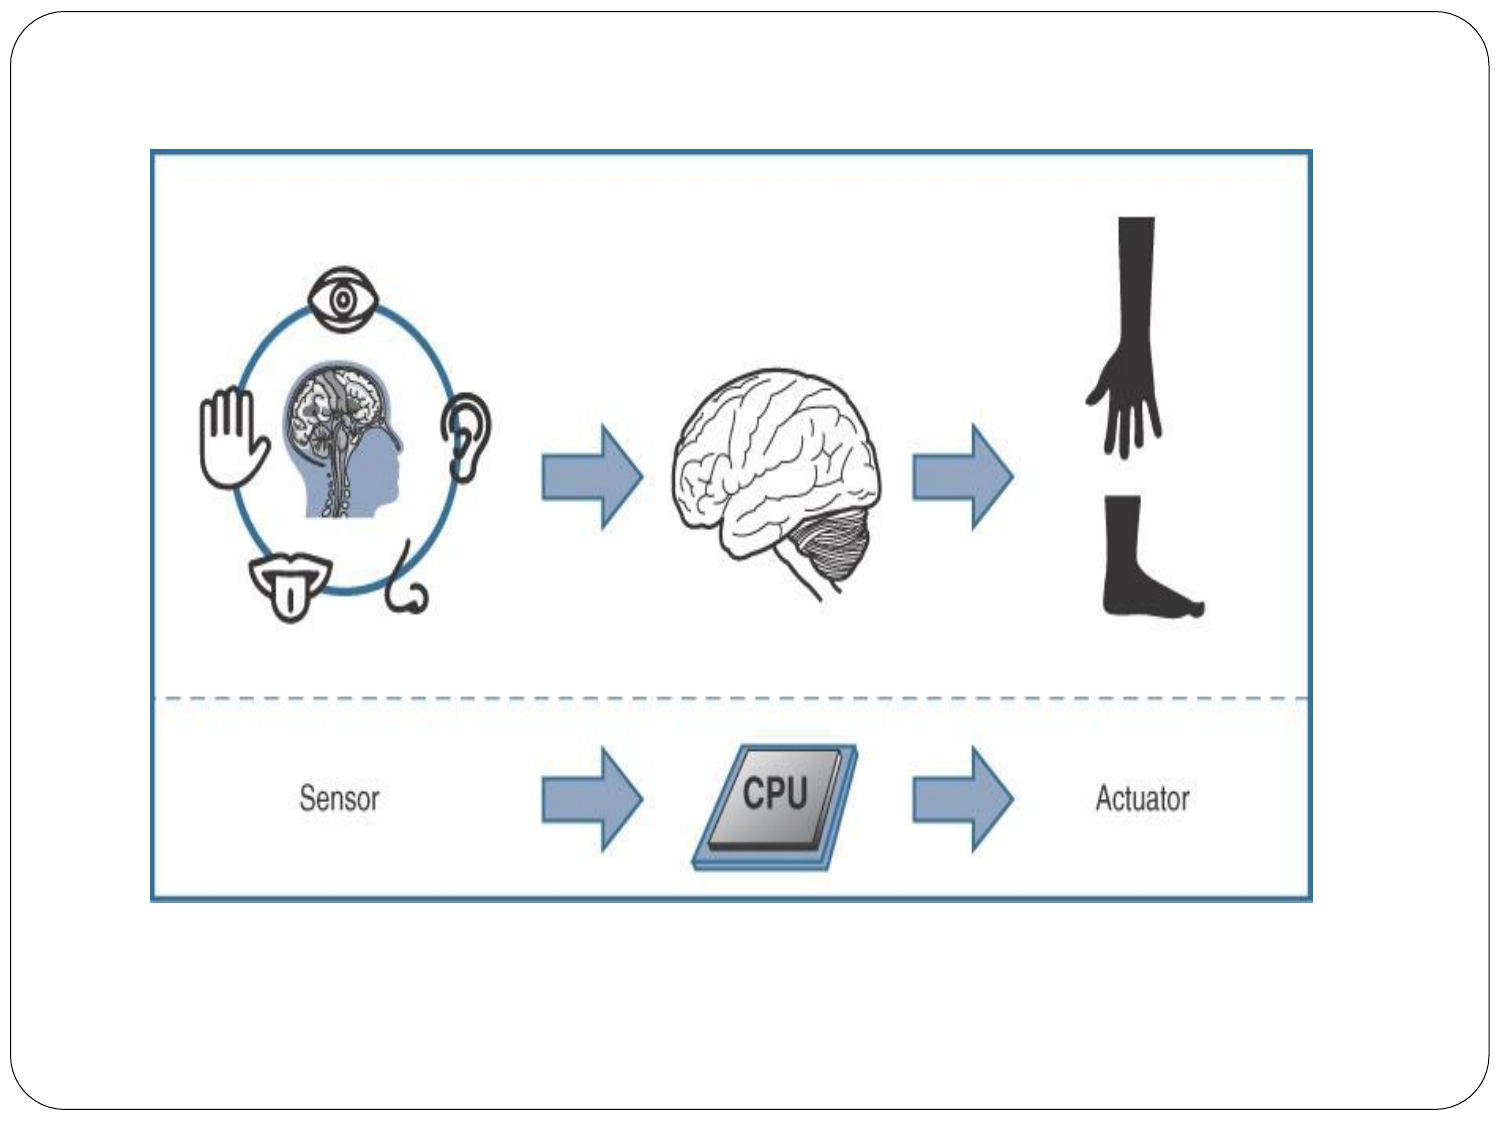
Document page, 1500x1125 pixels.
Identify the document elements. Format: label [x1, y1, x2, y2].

picture [149, 149, 1313, 903]
